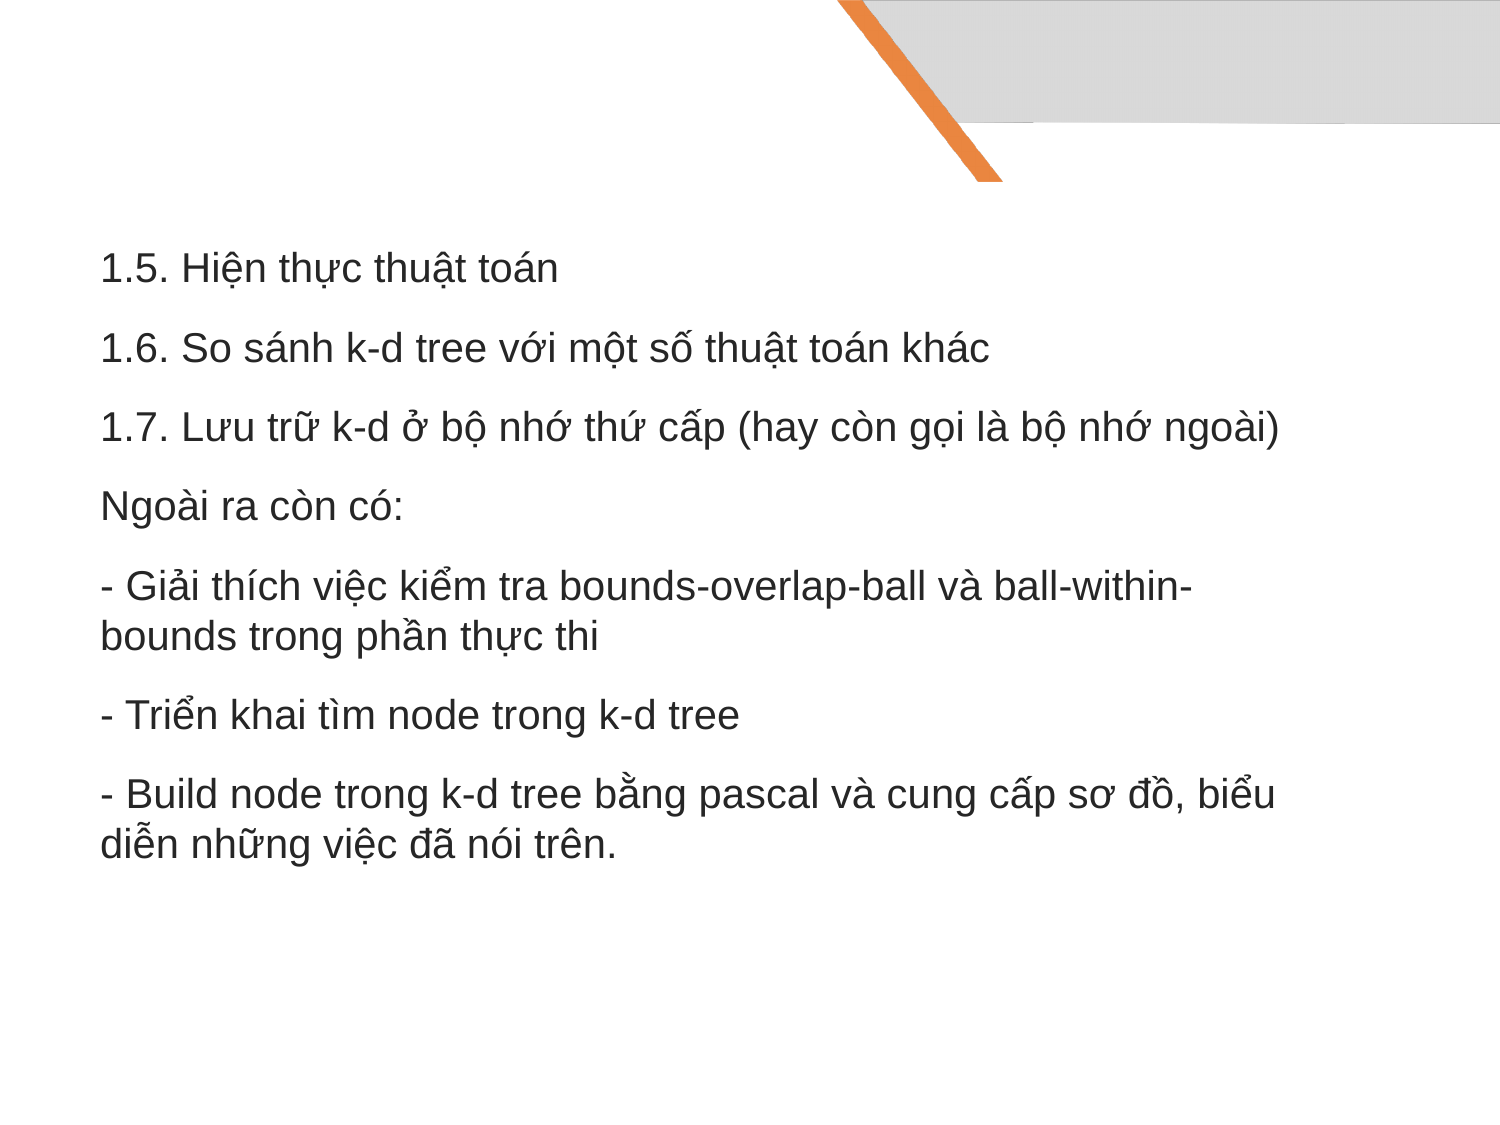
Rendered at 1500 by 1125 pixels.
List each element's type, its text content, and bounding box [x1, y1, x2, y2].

picture [837, 0, 1500, 182]
list 1.5. Hiện thực thuật toán 1.6. So sánh k-d tree với một số thuật toán khác 1.7. Lưu trữ k-d ở bộ nhớ thứ cấp (hay còn gọi là bộ nhớ ngoài) Ngoài ra còn có: - Giải thích việc kiểm tra bounds-overlap-ball và ball-within-bounds trong phần thực thi - Triển khai tìm node trong k-d tree - Build node trong k-d tree bằng pascal và cung cấp sơ đồ, biểu diễn những việc đã nói trên. [75, 233, 1343, 1051]
